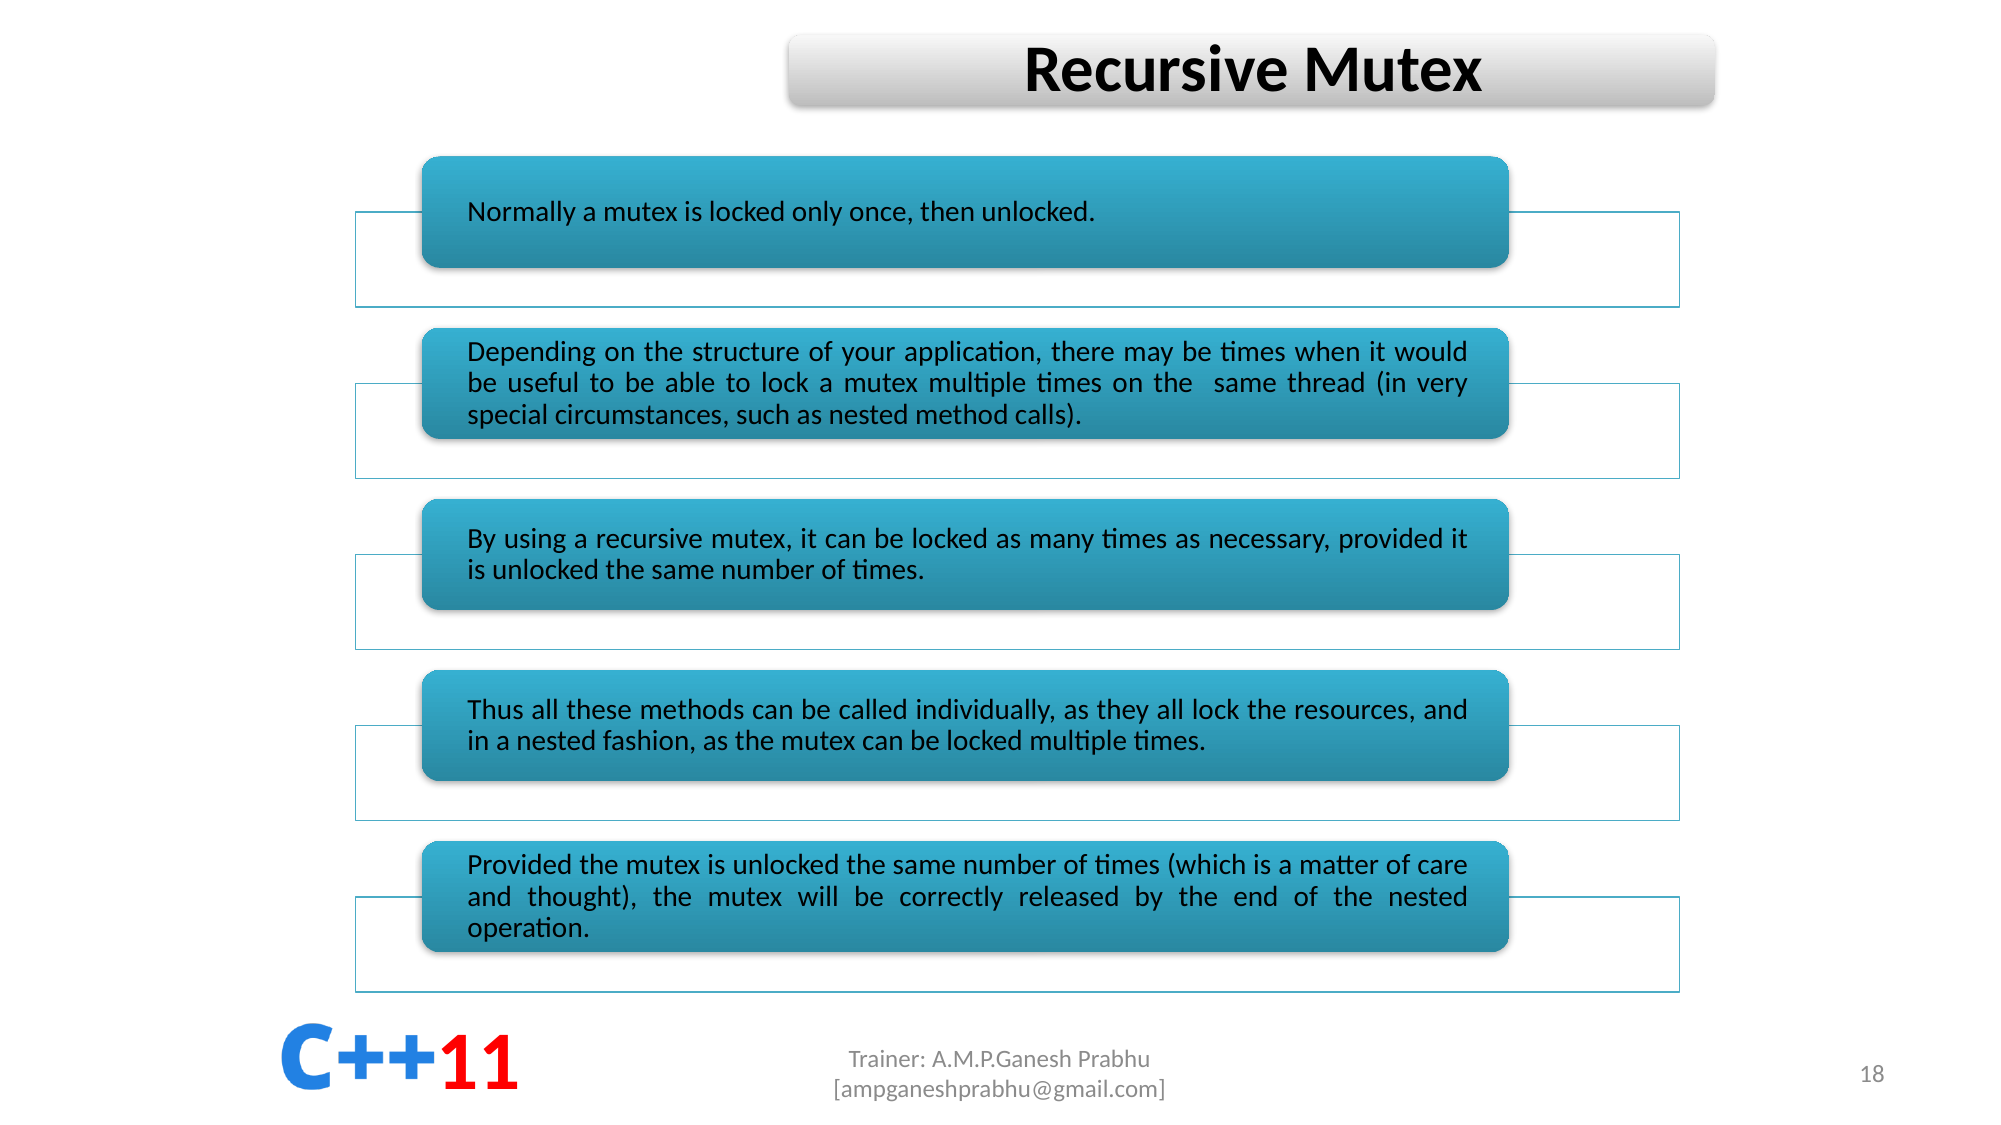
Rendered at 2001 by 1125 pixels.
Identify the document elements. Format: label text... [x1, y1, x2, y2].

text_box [253, 980, 538, 1125]
slide_number 18 [1433, 1042, 1900, 1103]
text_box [355, 34, 1716, 997]
footer Trainer: A.M.P.Ganesh Prabhu [ampganeshprabhu@gmail.com] [683, 1042, 1317, 1103]
